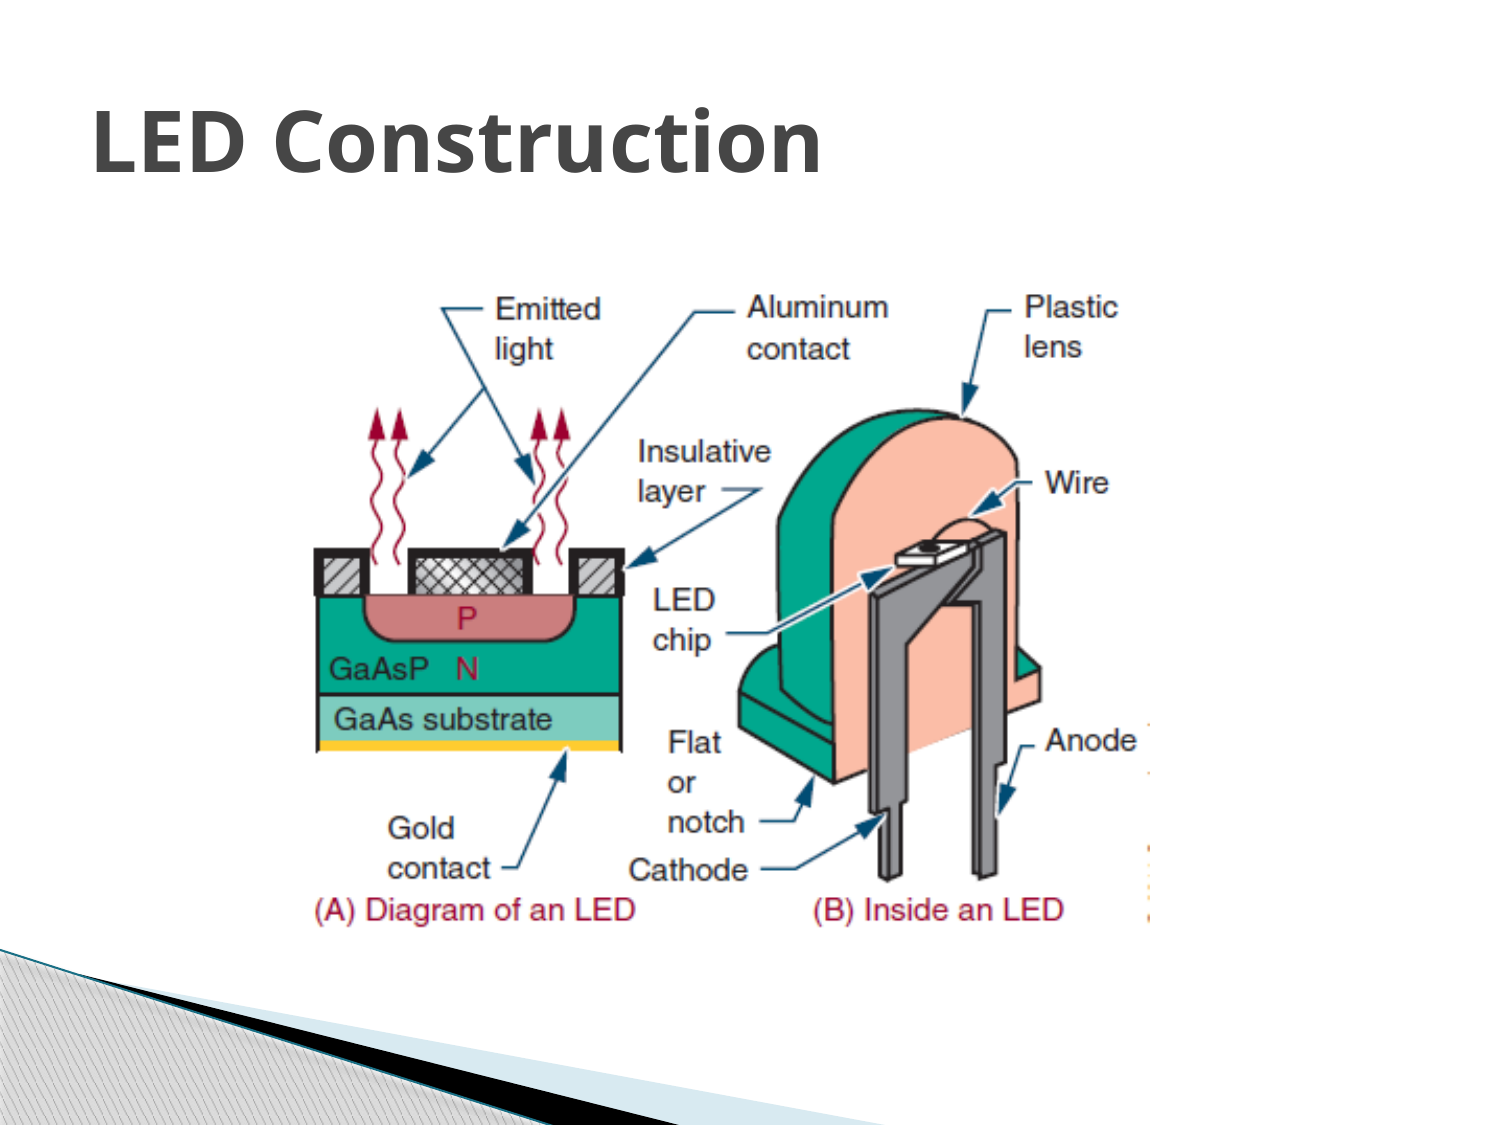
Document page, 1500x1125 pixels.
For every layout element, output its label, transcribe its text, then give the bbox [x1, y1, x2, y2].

title LED Construction [75, 45, 1425, 233]
picture [240, 247, 1151, 963]
